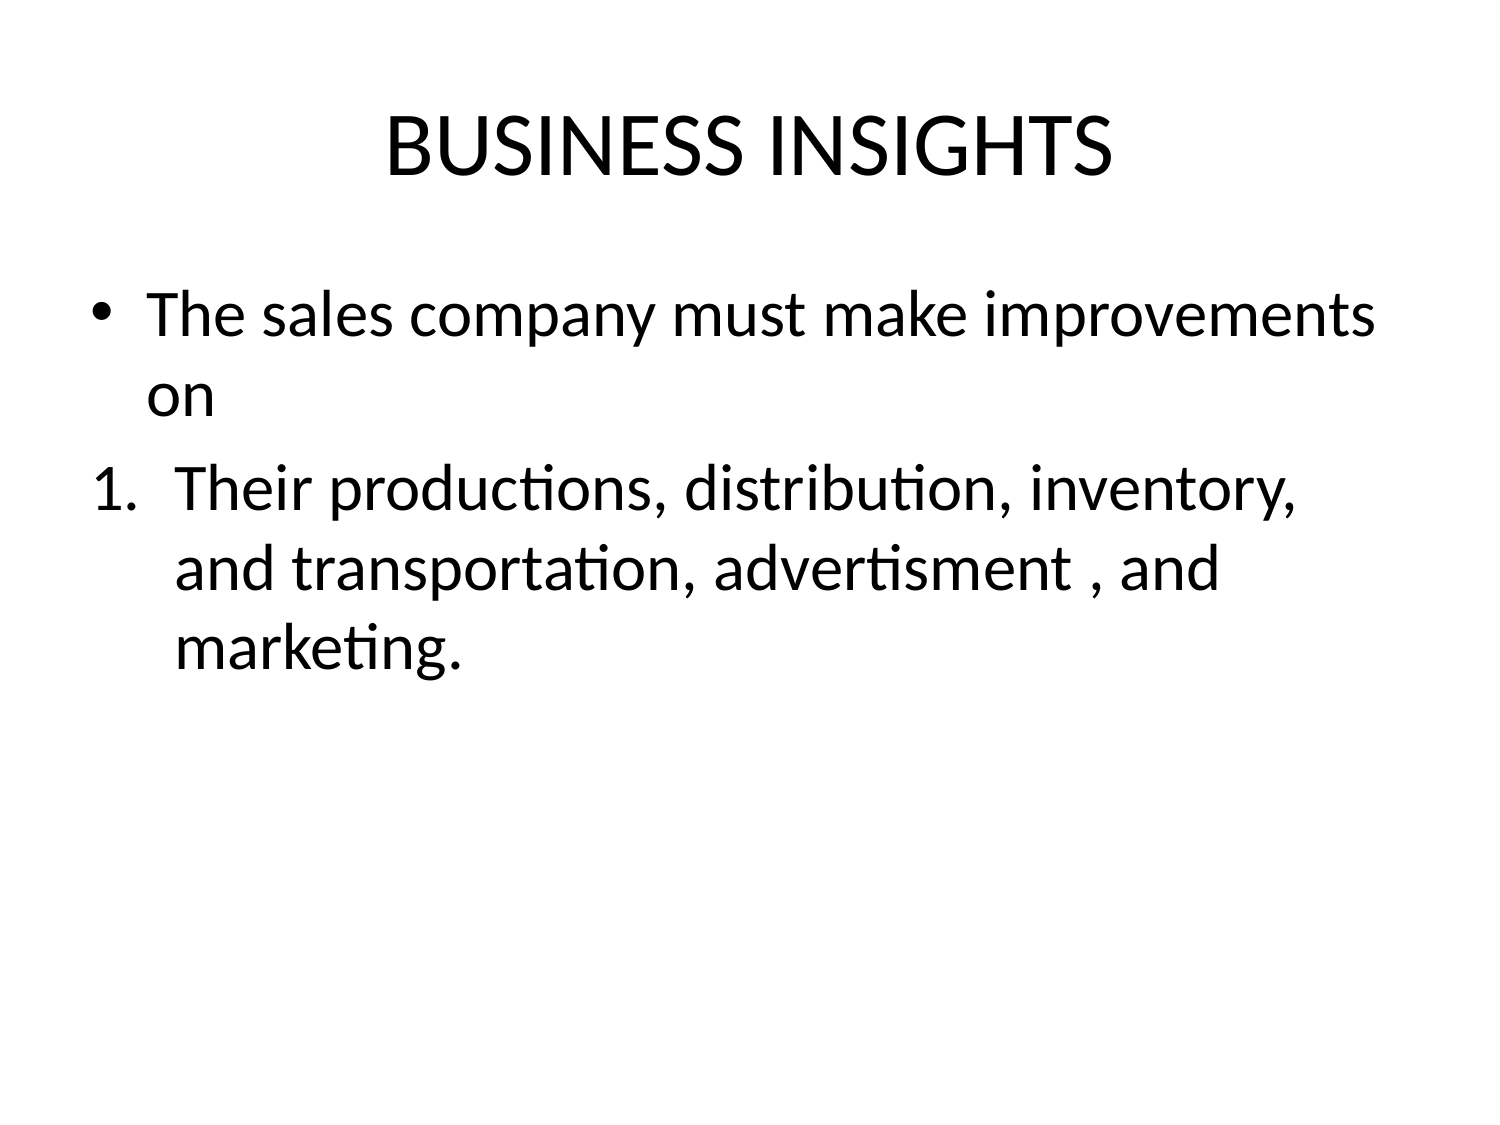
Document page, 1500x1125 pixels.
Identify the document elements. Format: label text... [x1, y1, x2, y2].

list The sales company must make improvements on Their productions, distribution, inventory, and transportation, advertisment , and marketing. [75, 262, 1425, 1005]
title BUSINESS INSIGHTS [75, 45, 1425, 233]
